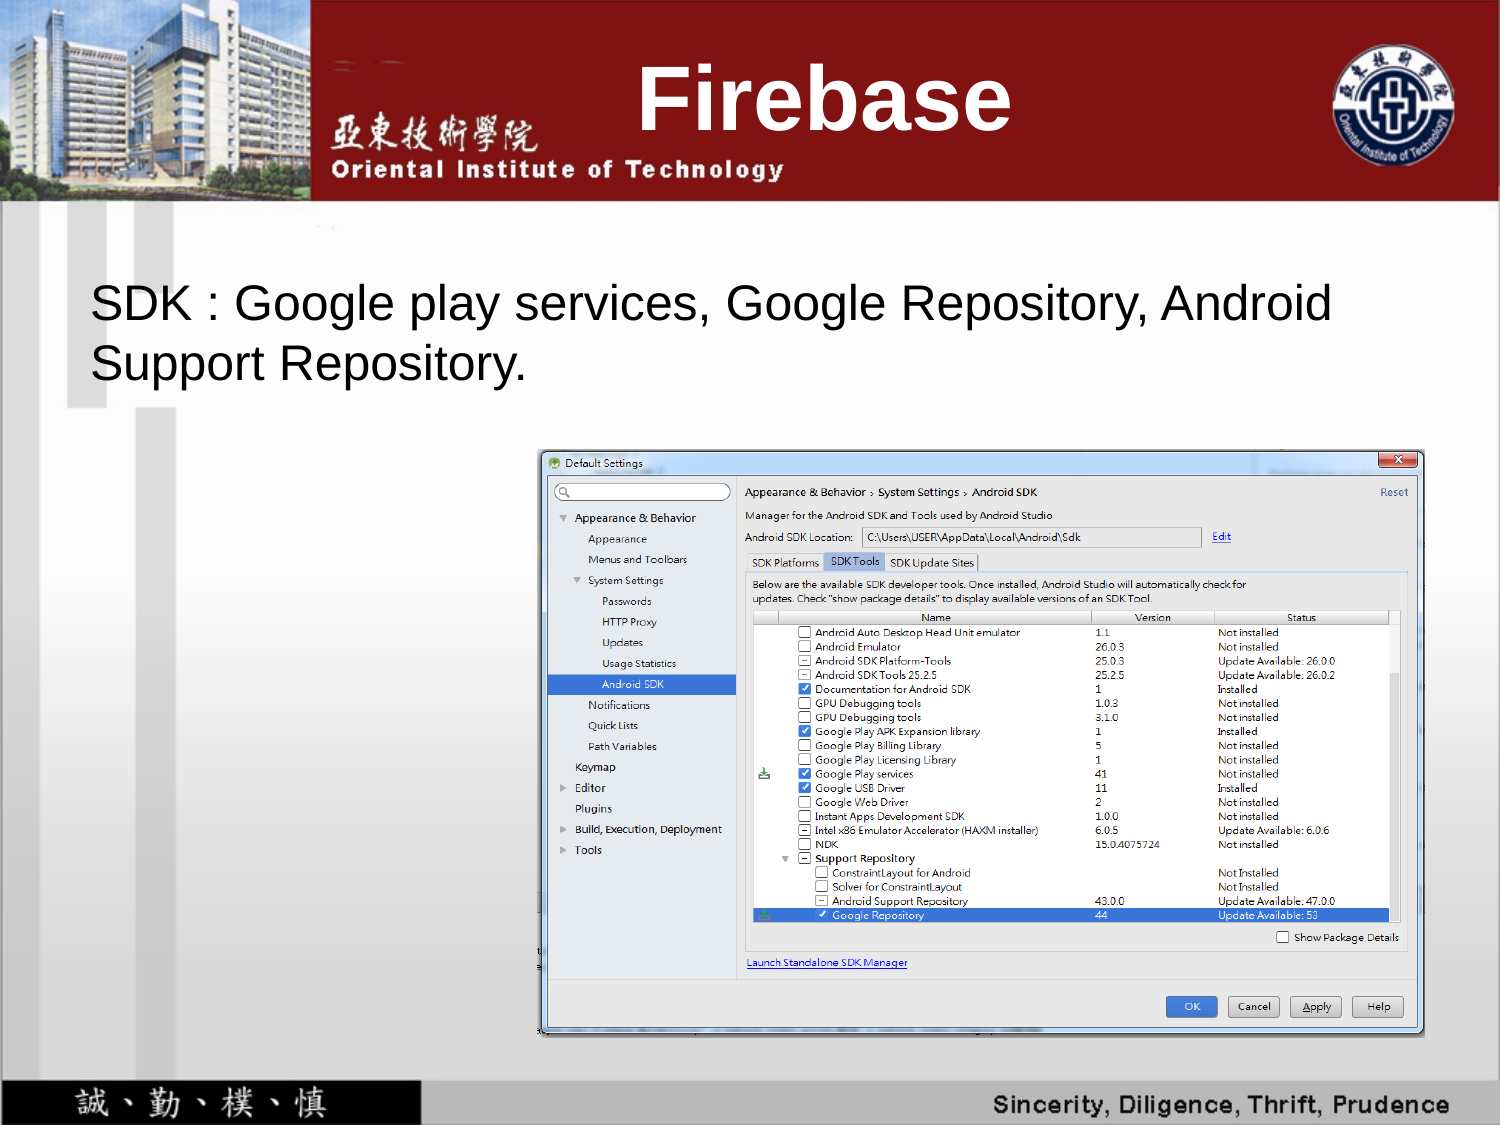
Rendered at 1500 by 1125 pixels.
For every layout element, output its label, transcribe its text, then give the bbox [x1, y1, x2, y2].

picture [0, 0, 1500, 1125]
title Firebase [150, 0, 1500, 188]
list SDK : Google play services, Google Repository, Android Support Repository. [75, 262, 1425, 1005]
